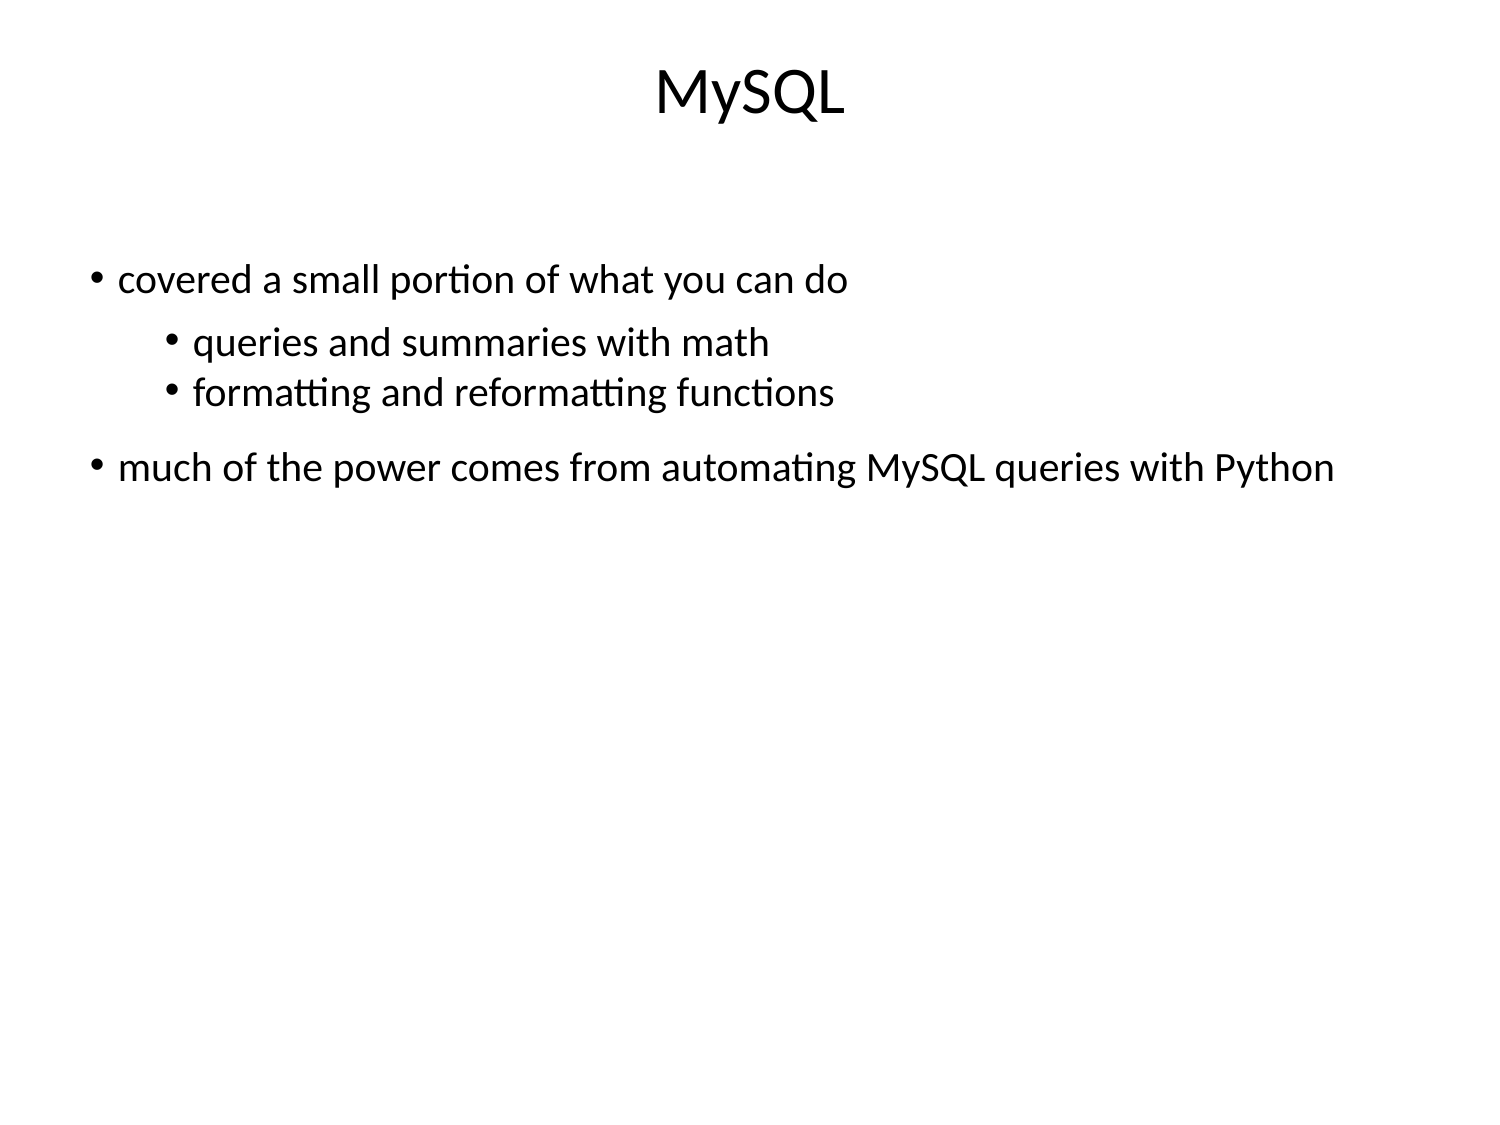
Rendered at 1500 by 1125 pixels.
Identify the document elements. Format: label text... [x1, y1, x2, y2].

text_box covered a small portion of what you can do queries and summaries with math formatting and reformatting functions much of the power comes from automating MySQL queries with Python [75, 244, 1351, 497]
title MySQL [75, 0, 1425, 181]
